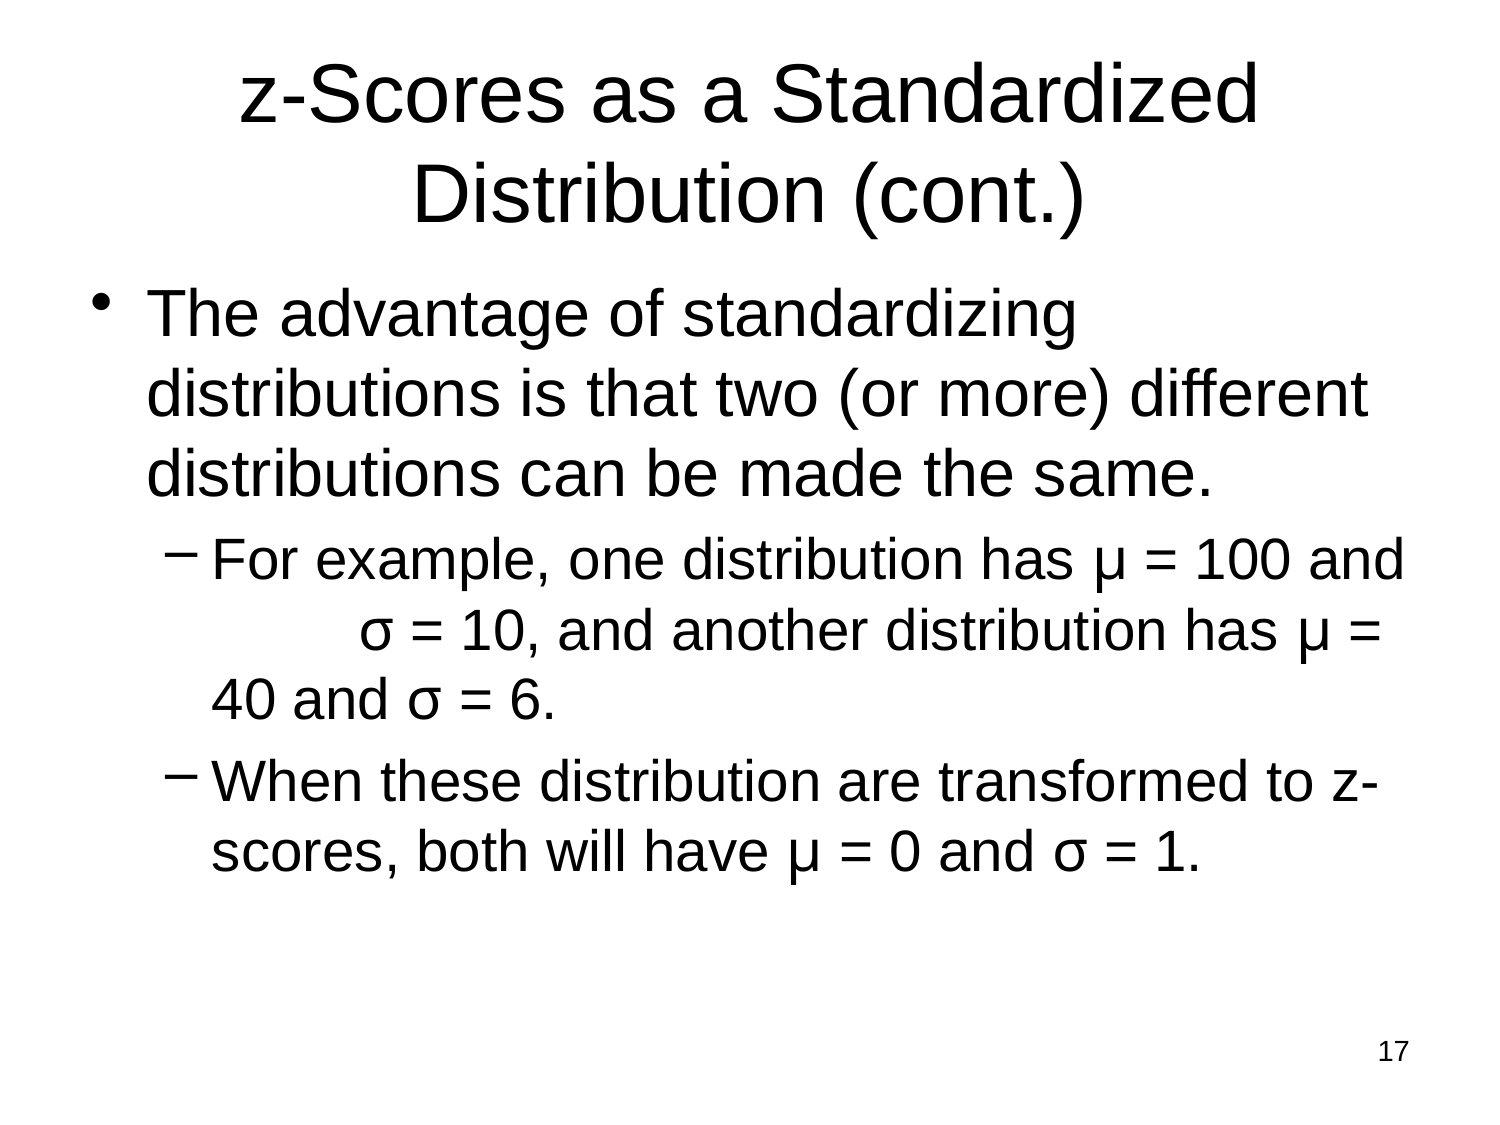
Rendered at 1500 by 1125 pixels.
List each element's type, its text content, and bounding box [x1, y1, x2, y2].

slide_number 17 [1074, 1024, 1425, 1103]
list The advantage of standardizing distributions is that two (or more) different distributions can be made the same. For example, one distribution has μ = 100 and σ = 10, and another distribution has μ = 40 and σ = 6. When these distribution are transformed to z-scores, both will have μ = 0 and σ = 1. [75, 262, 1425, 1005]
title z-Scores as a Standardized Distribution (cont.) [75, 45, 1425, 233]
